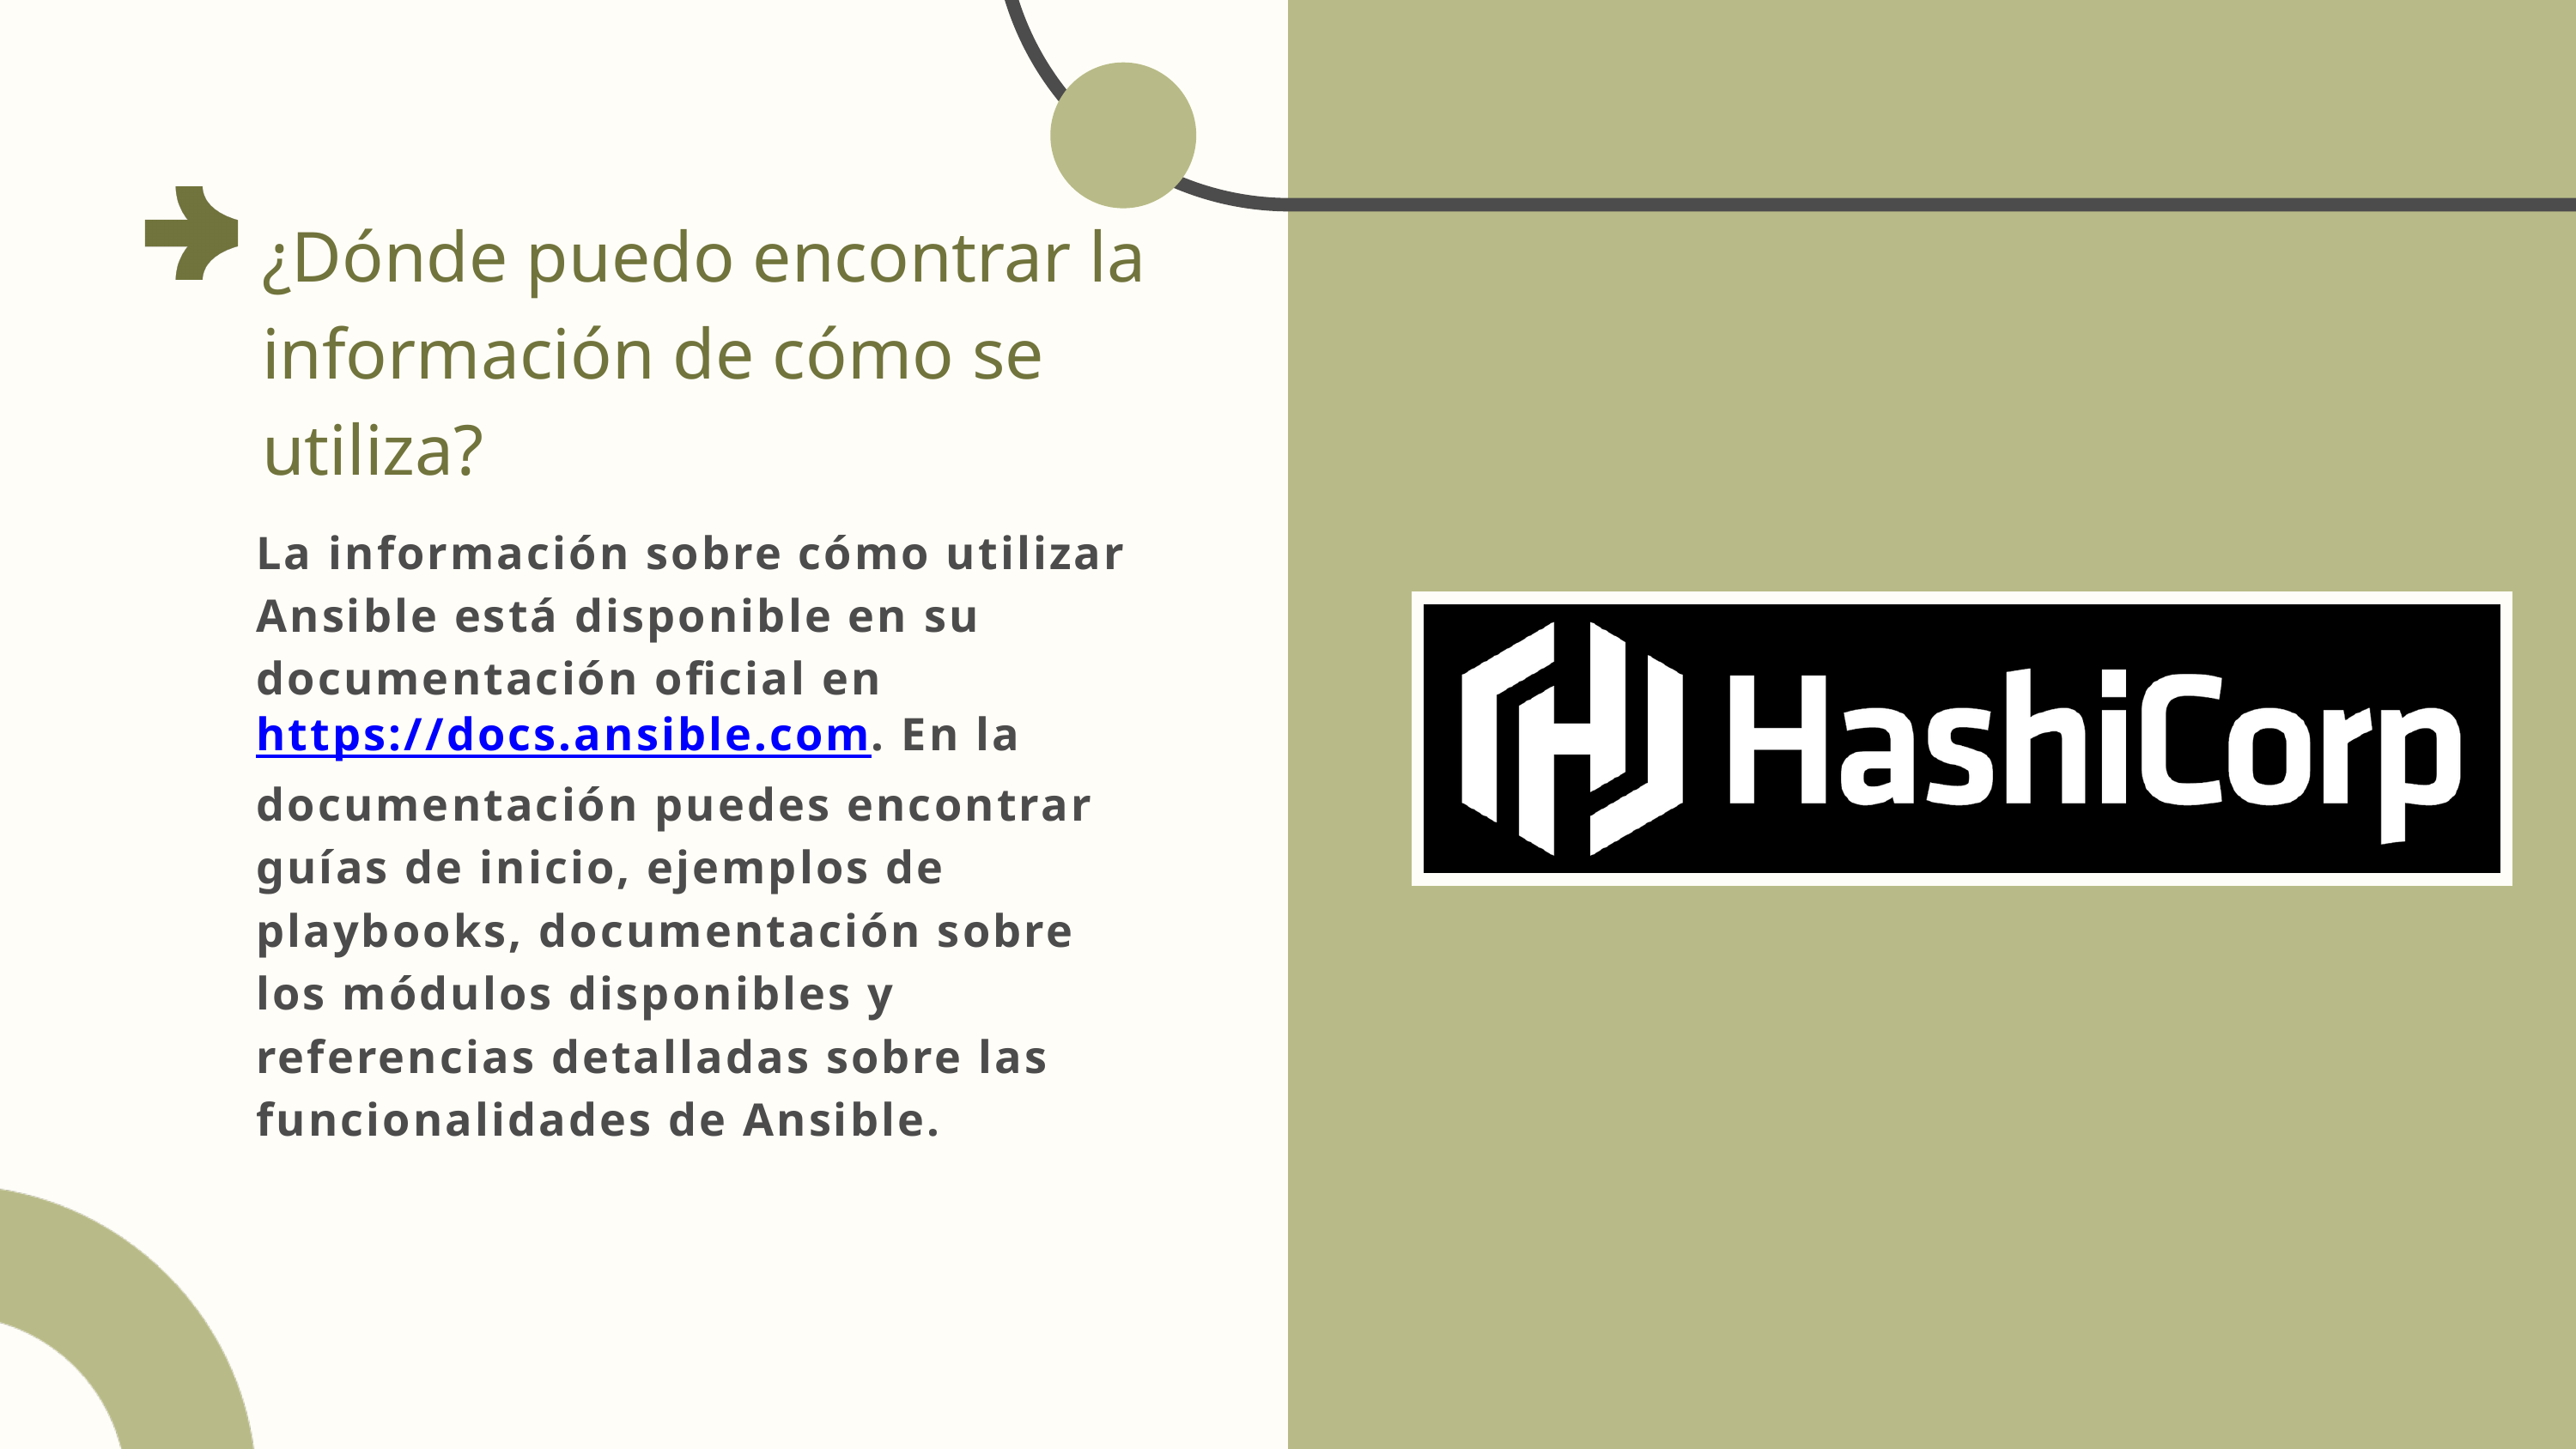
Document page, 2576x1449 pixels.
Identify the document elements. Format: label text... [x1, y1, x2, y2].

text_box [0, 1185, 257, 1449]
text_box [1128, 215, 2576, 1388]
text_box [1418, 597, 2507, 880]
text_box ¿Dónde puedo encontrar la información de cómo se utiliza? [262, 198, 1123, 489]
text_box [998, 0, 2576, 205]
text_box [144, 186, 239, 280]
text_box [1050, 62, 1197, 209]
text_box La información sobre cómo utilizar Ansible está disponible en su documentación oficial en https://docs.ansible.com. En la documentación puedes encontrar guías de inicio, ejemplos de playbooks, documentación sobre los módulos disponibles y referencias detalladas sobre las funcionalidades de Ansible. [256, 515, 1123, 1146]
